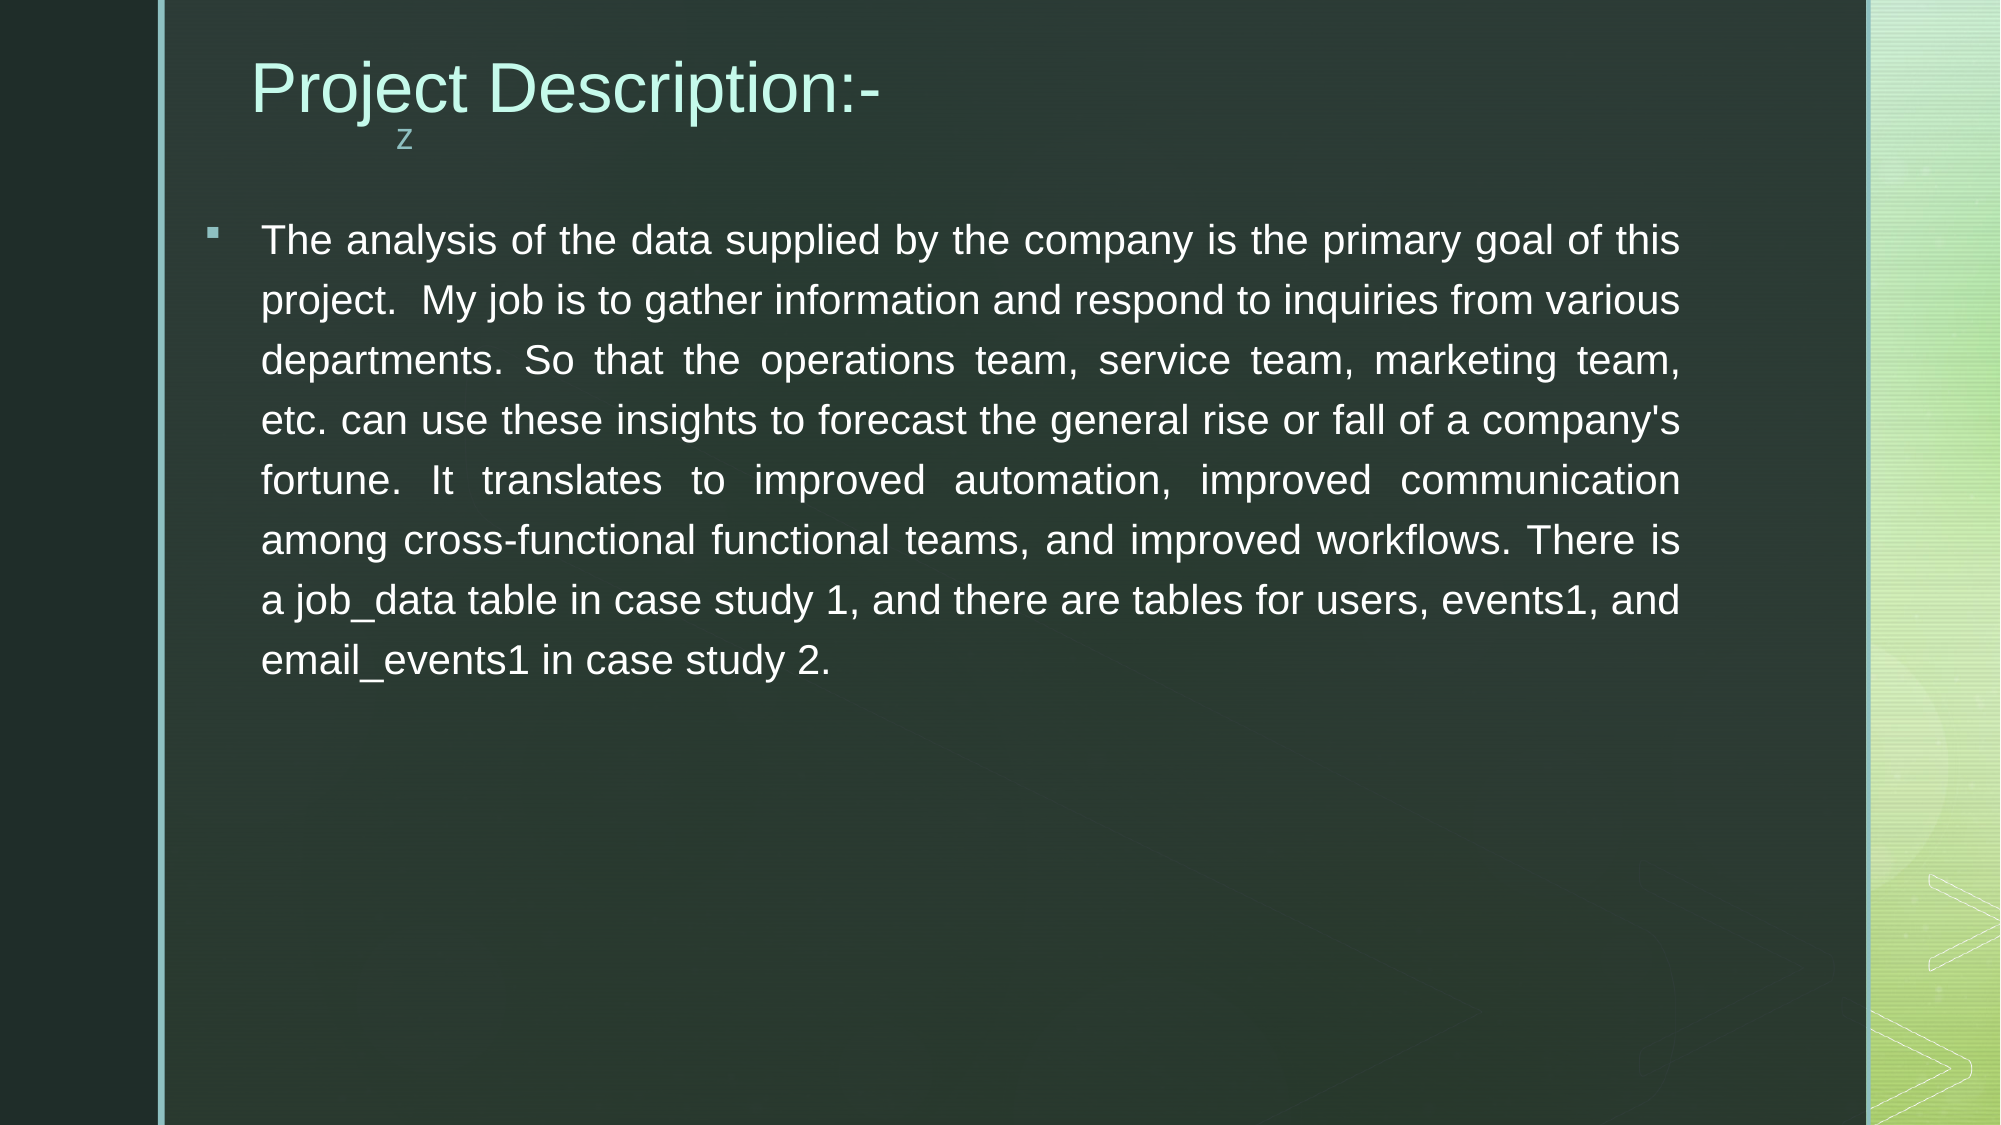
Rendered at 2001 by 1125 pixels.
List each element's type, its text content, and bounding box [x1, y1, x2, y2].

list The analysis of the data supplied by the company is the primary goal of this project. My job is to gather information and respond to inquiries from various departments. So that the operations team, service team, marketing team, etc. can use these insights to forecast the general rise or fall of a company's fortune. It translates to improved automation, improved communication among cross-functional functional teams, and improved workflows. There is a job_data table in case study 1, and there are tables for users, events1, and email_events1 in case study 2. [189, 29, 1698, 857]
picture [1871, 0, 2001, 1125]
